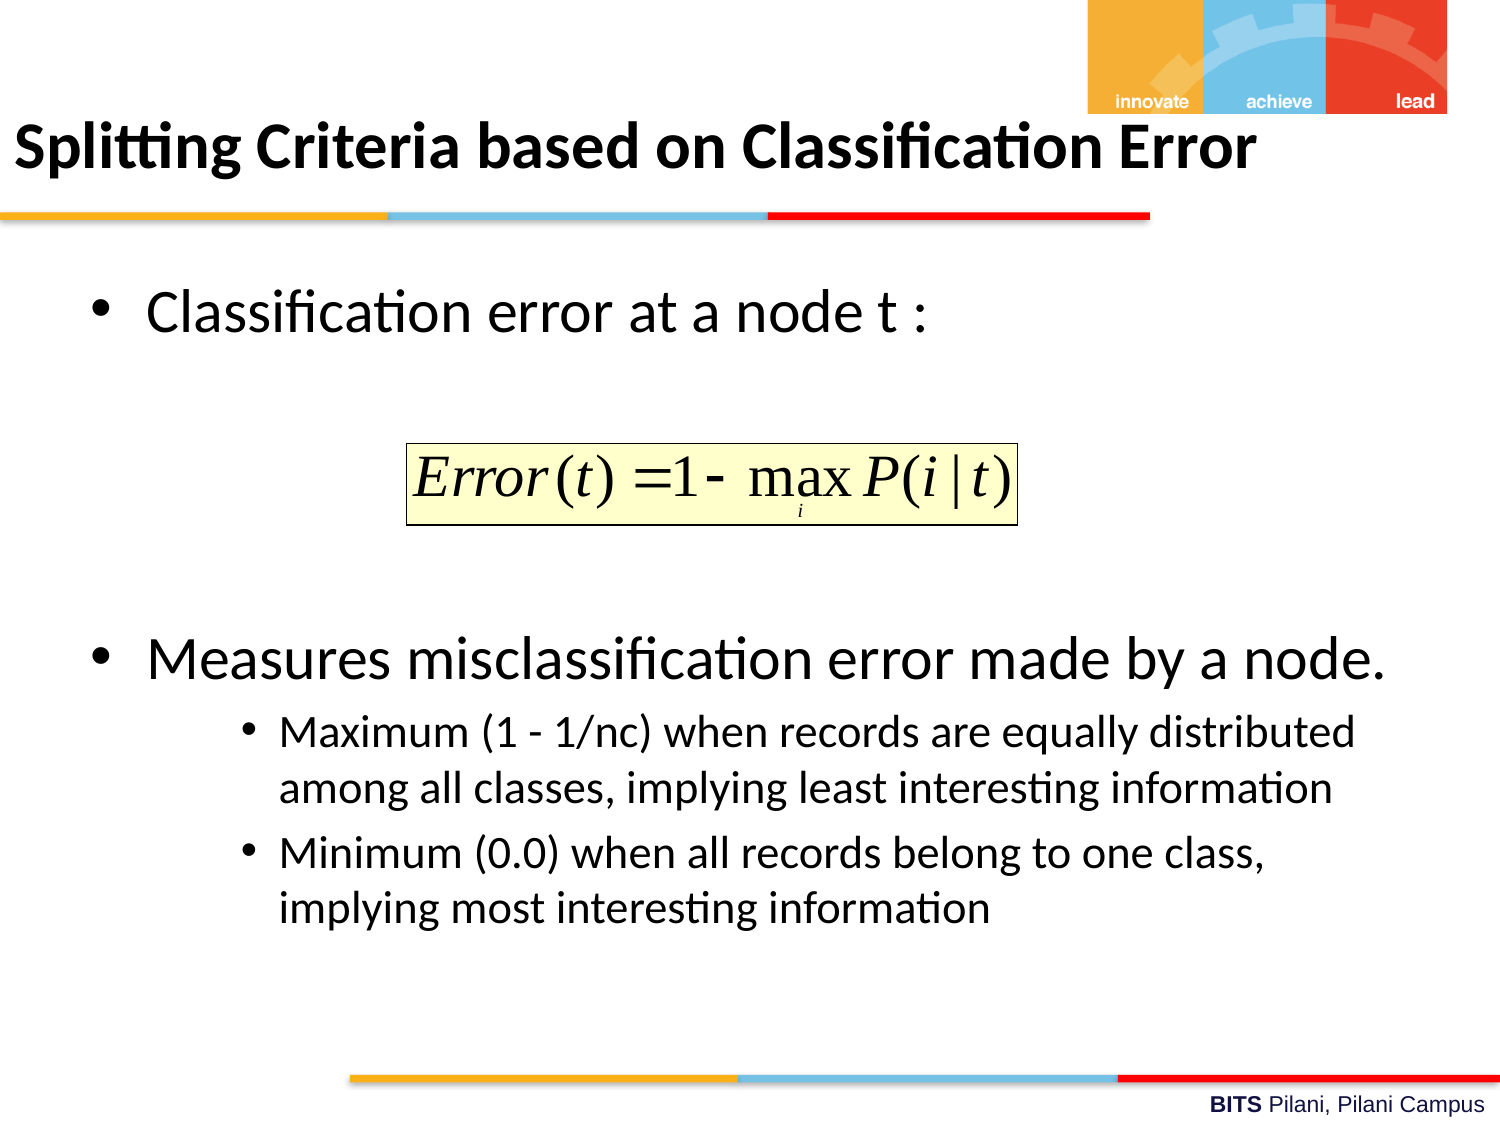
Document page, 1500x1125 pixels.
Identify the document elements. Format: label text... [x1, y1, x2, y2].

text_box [407, 444, 1018, 525]
list Classification error at a node t : Measures misclassification error made by a node. Maximum (1 - 1/nc) when records are equally distributed among all classes, implying least interesting information Minimum (0.0) when all records belong to one class, implying most interesting information [75, 262, 1425, 1005]
title Splitting Criteria based on Classification Error [0, 66, 1294, 218]
picture [1087, 0, 1448, 114]
